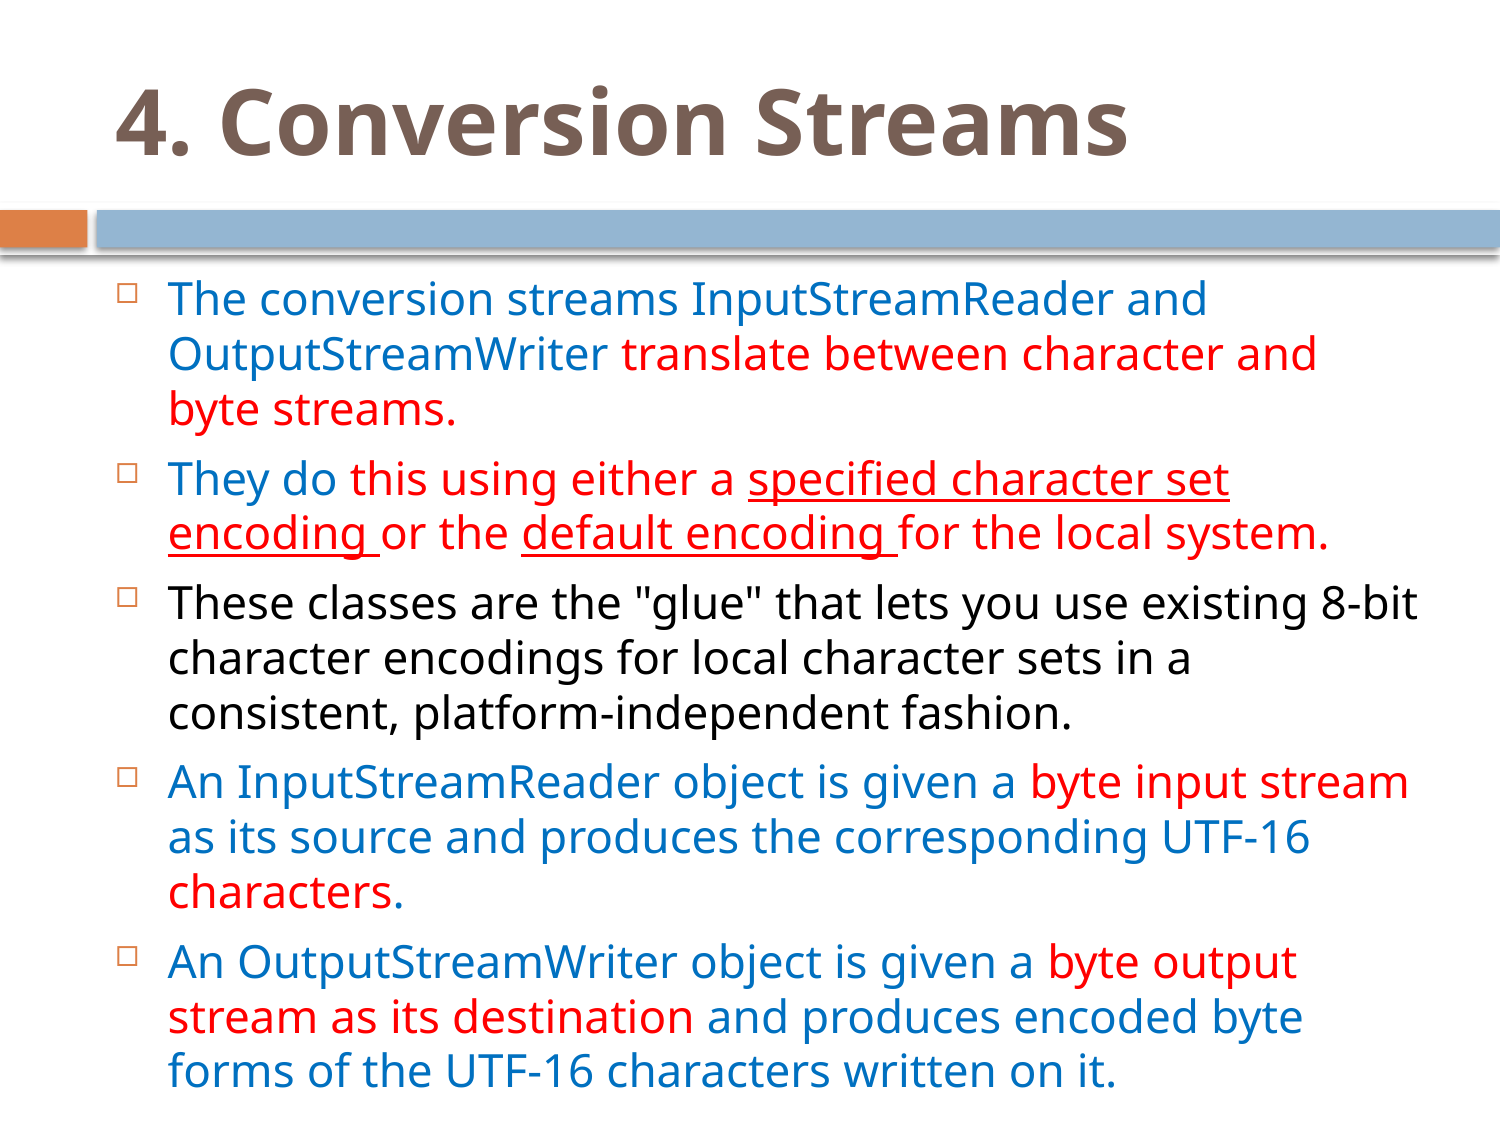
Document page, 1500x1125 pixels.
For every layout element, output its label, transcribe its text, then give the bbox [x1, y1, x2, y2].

title 4. Conversion Streams [100, 37, 1438, 200]
list The conversion streams InputStreamReader and OutputStreamWriter translate between character and byte streams. They do this using either a specified character set encoding or the default encoding for the local system. These classes are the "glue" that lets you use existing 8-bit character encodings for local character sets in a consistent, platform-independent fashion. An InputStreamReader object is given a byte input stream as its source and produces the corresponding UTF-16 characters. An OutputStreamWriter object is given a byte output stream as its destination and produces encoded byte forms of the UTF-16 characters written on it. [100, 262, 1438, 1125]
